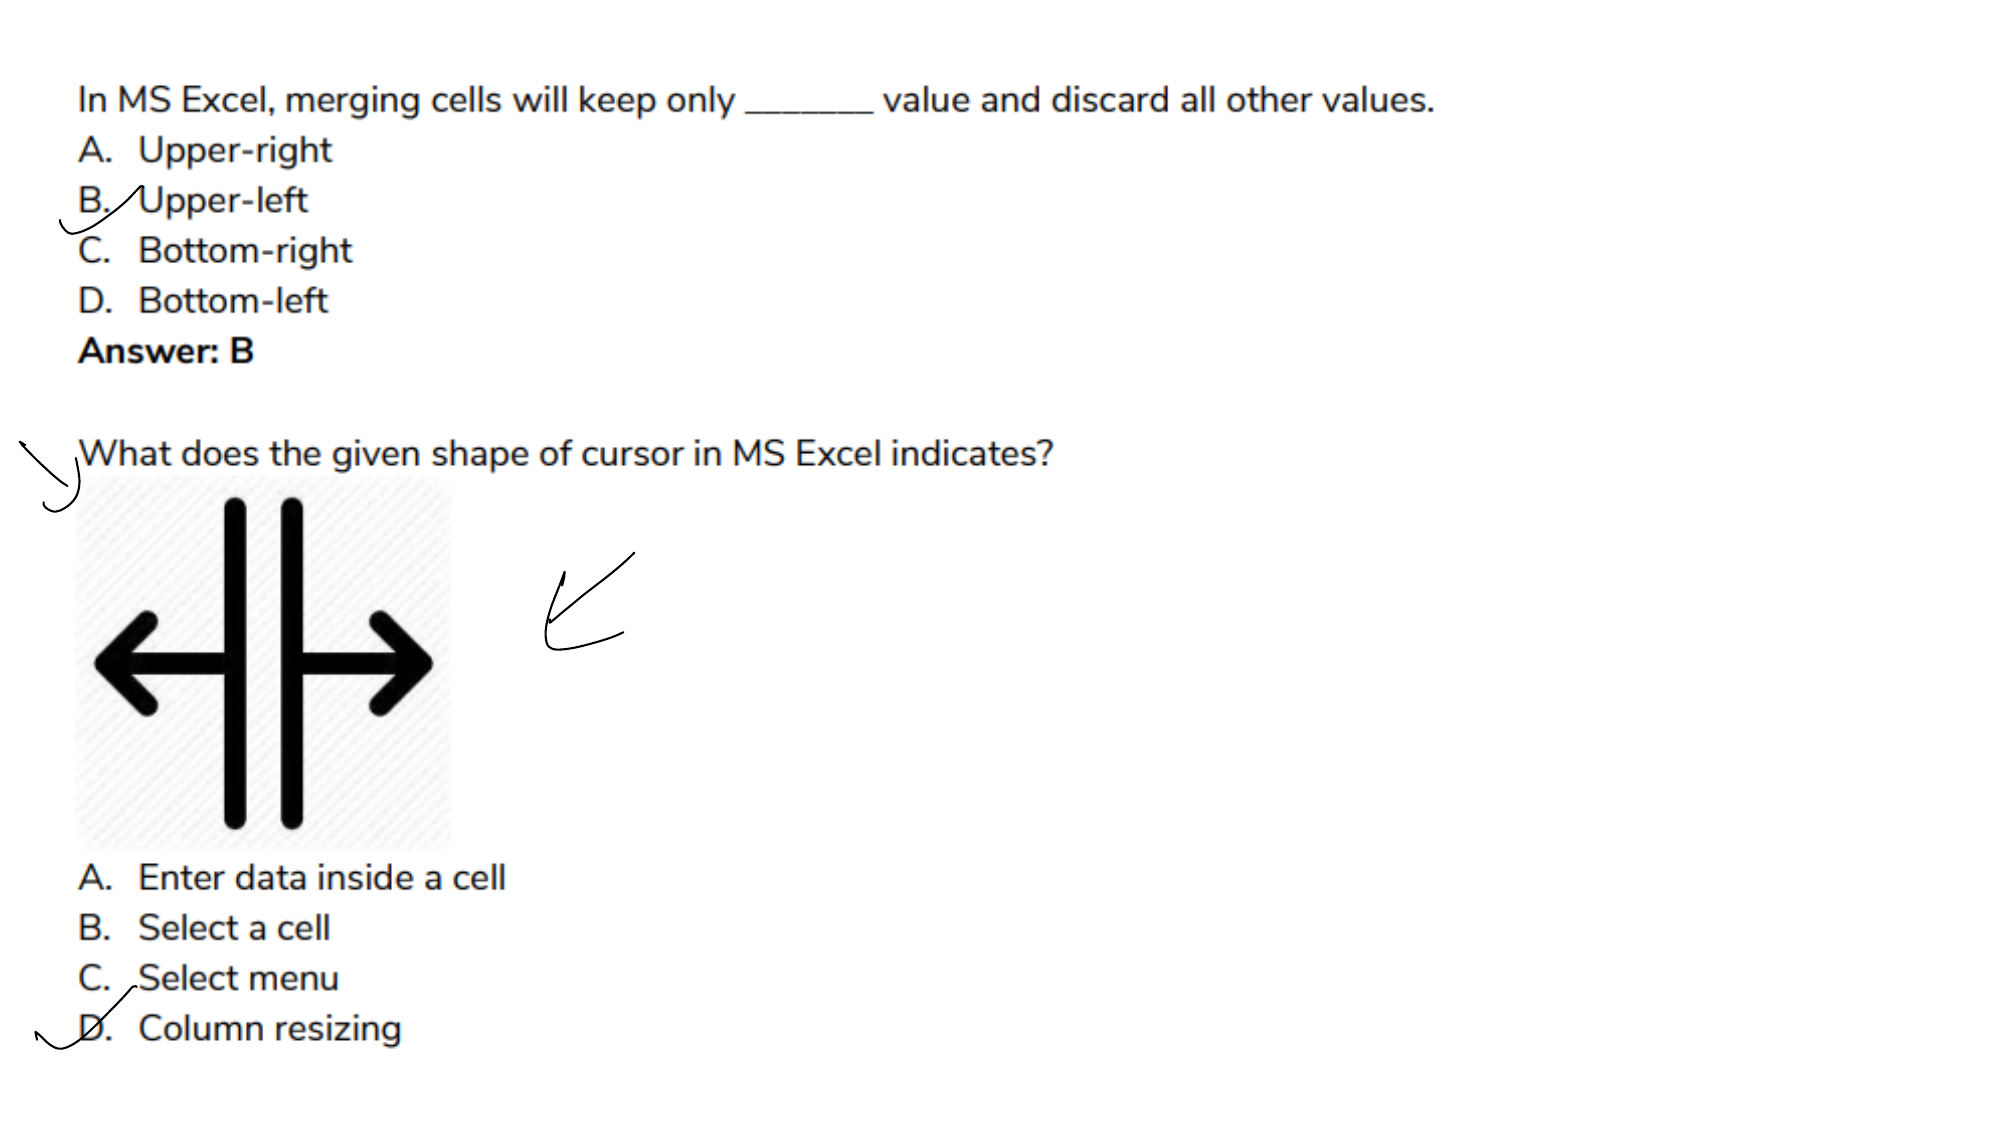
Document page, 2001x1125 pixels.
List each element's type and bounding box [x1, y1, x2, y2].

picture [56, 58, 1504, 1059]
